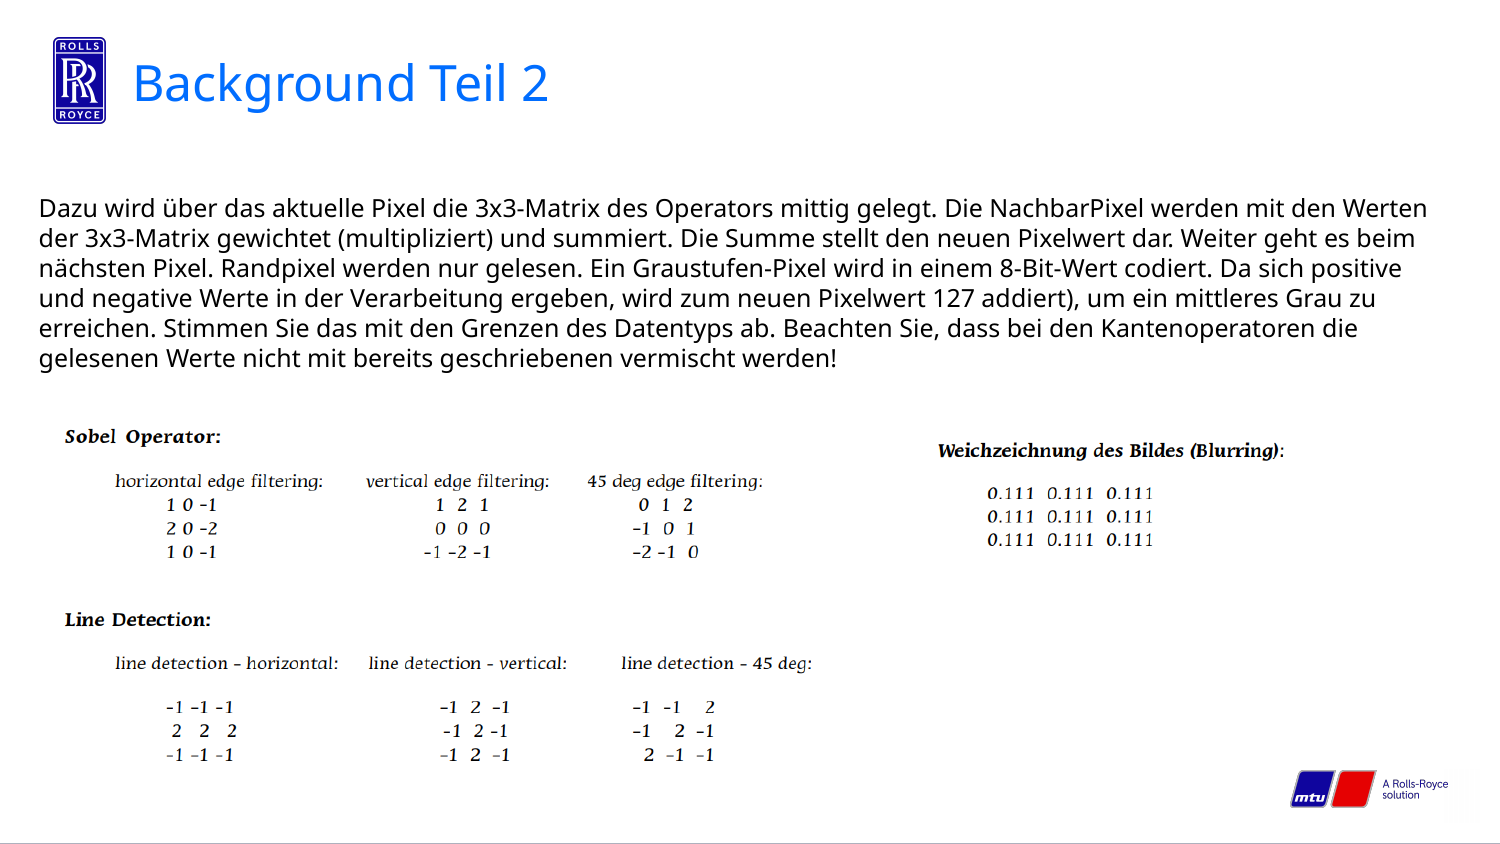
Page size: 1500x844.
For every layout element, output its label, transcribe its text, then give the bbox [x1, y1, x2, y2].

picture [38, 413, 859, 812]
picture [1290, 769, 1480, 823]
title Background Teil 2 [131, 58, 1447, 148]
picture [931, 433, 1314, 596]
list Dazu wird über das aktuelle Pixel die 3x3-Matrix des Operators mittig gelegt. Die NachbarPixel werden mit den Werten der 3x3-Matrix gewichtet (multipliziert) und summiert. Die Summe stellt den neuen Pixelwert dar. Weiter geht es beim nächsten Pixel. Randpixel werden nur gelesen. Ein Graustufen-Pixel wird in einem 8-Bit-Wert codiert. Da sich positive und negative Werte in der Verarbeitung ergeben, wird zum neuen Pixelwert 127 addiert), um ein mittleres Grau zu erreichen. Stimmen Sie das mit den Grenzen des Datentyps ab. Beachten Sie, dass bei den Kantenoperatoren die gelesenen Werte nicht mit bereits geschriebenen vermischt werden! [38, 32, 1433, 532]
